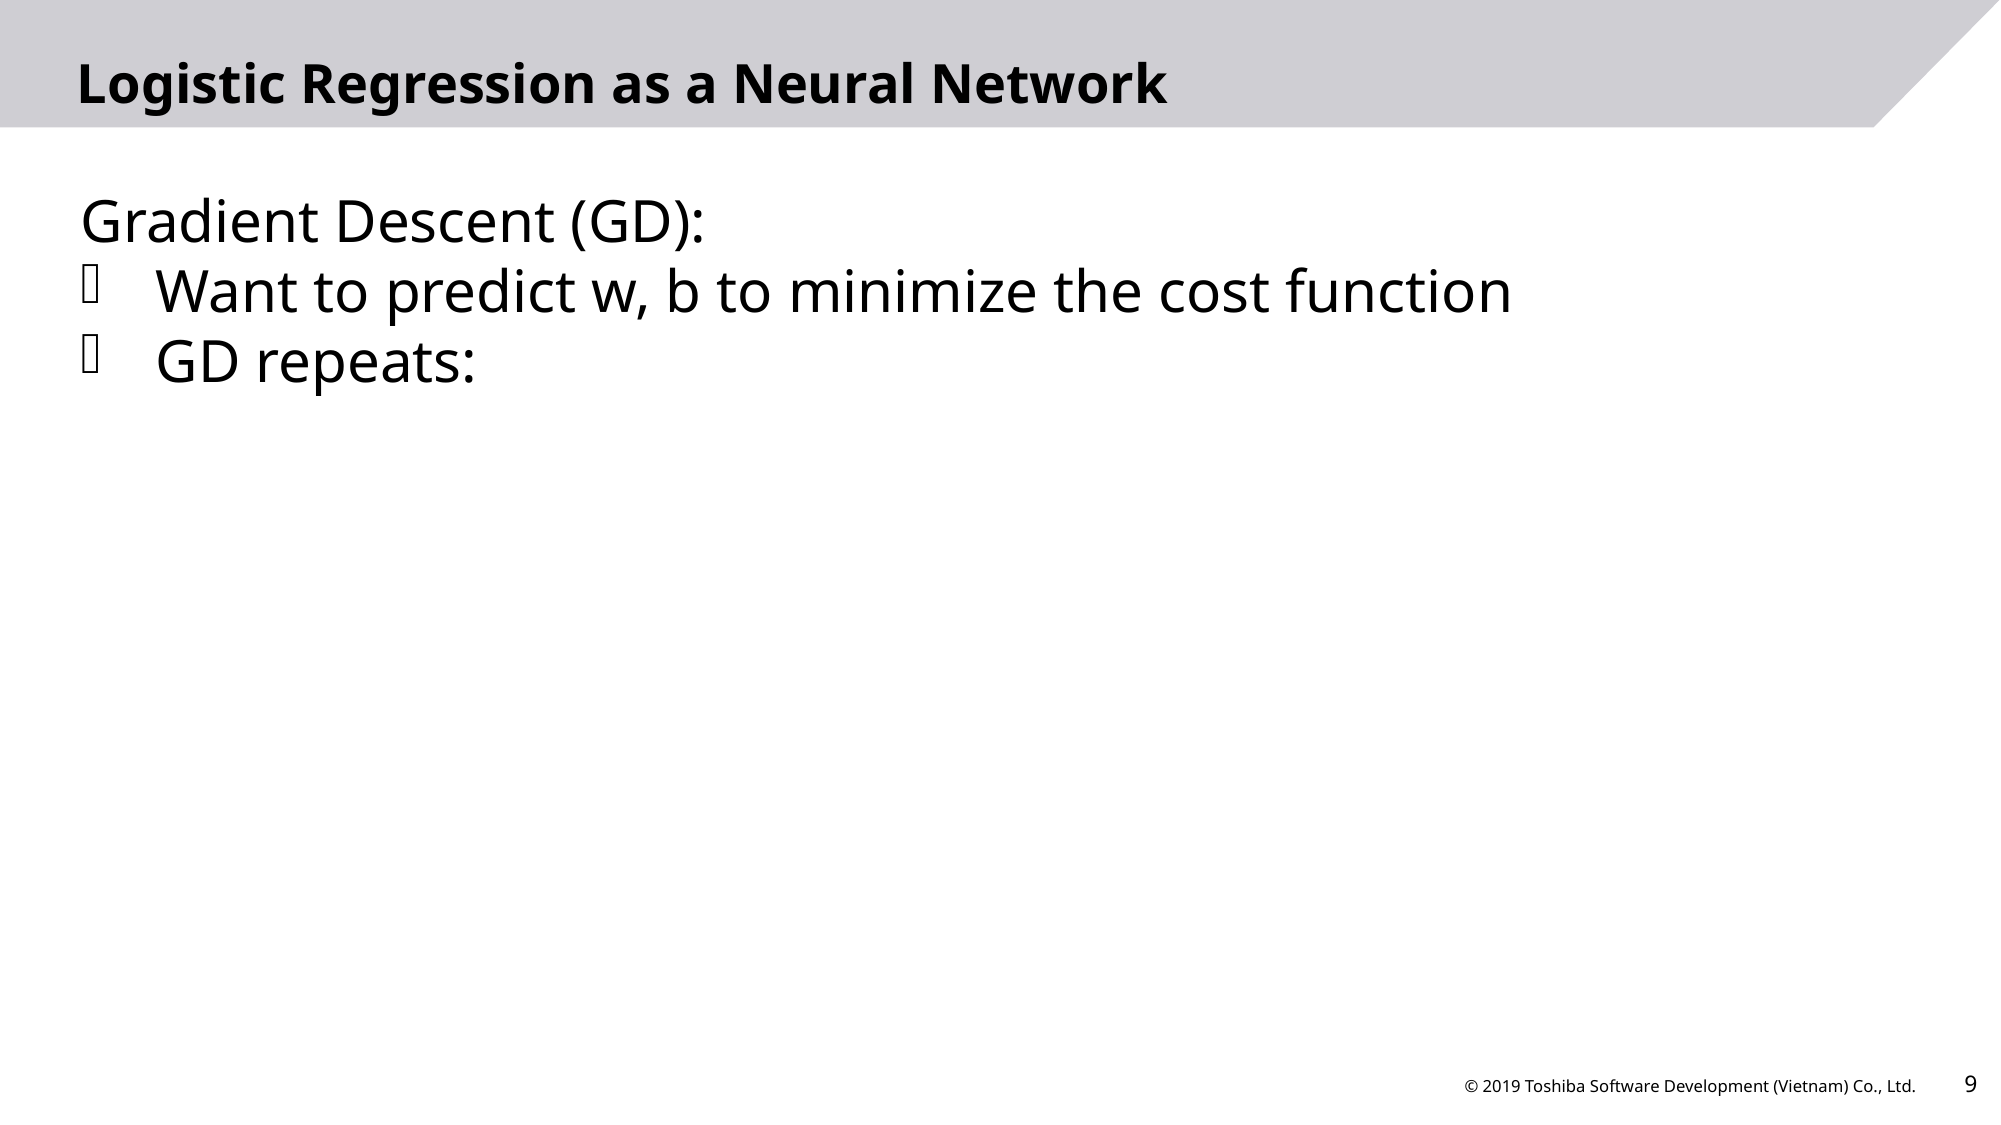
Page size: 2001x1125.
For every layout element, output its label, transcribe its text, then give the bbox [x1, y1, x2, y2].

title Logistic Regression as a Neural Network [0, 0, 1878, 123]
